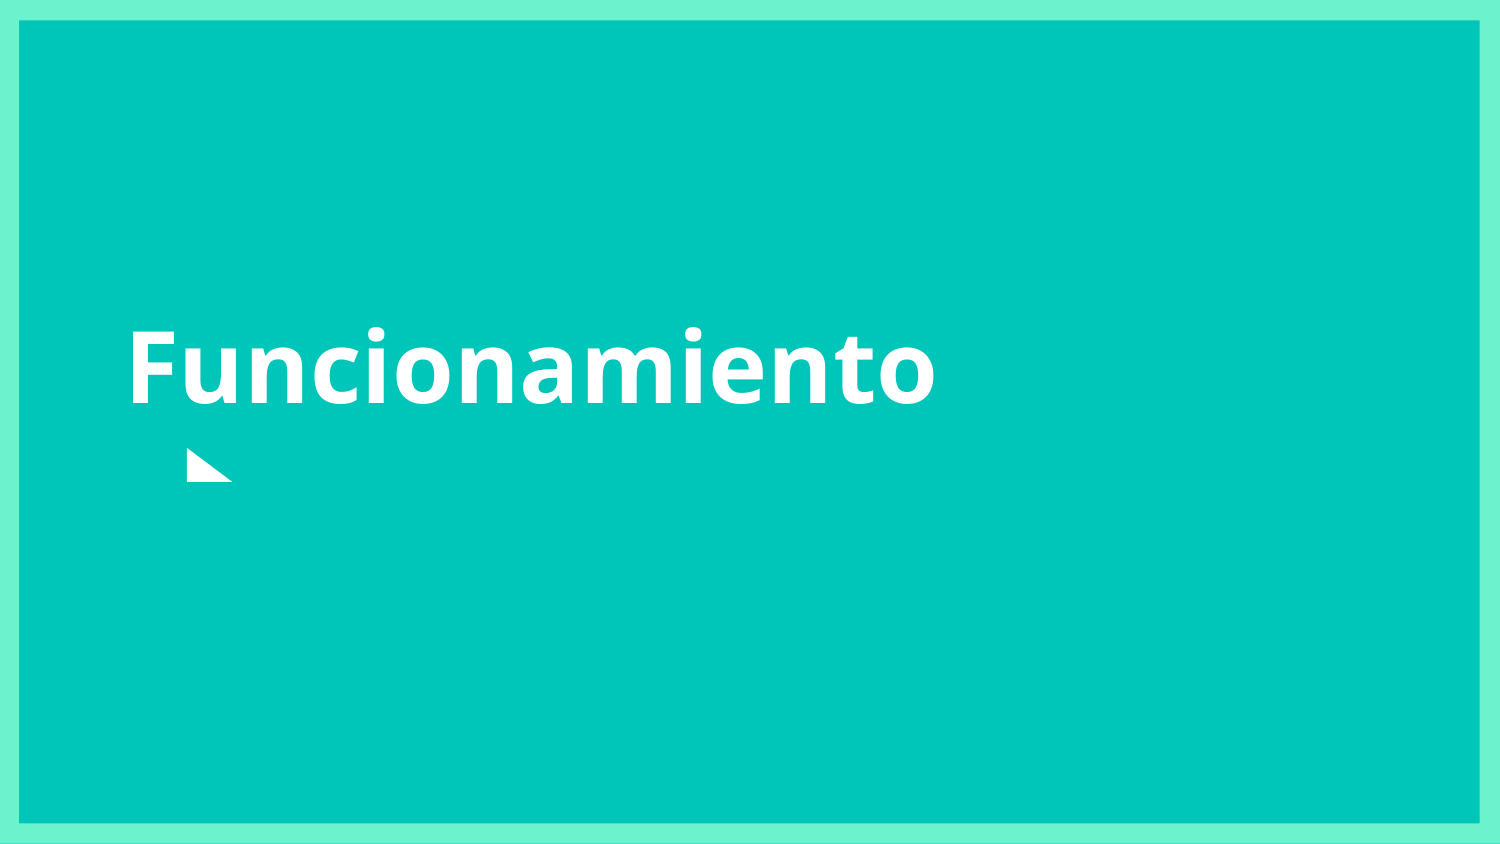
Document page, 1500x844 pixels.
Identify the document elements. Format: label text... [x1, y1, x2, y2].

title Funcionamiento [109, 248, 1074, 439]
